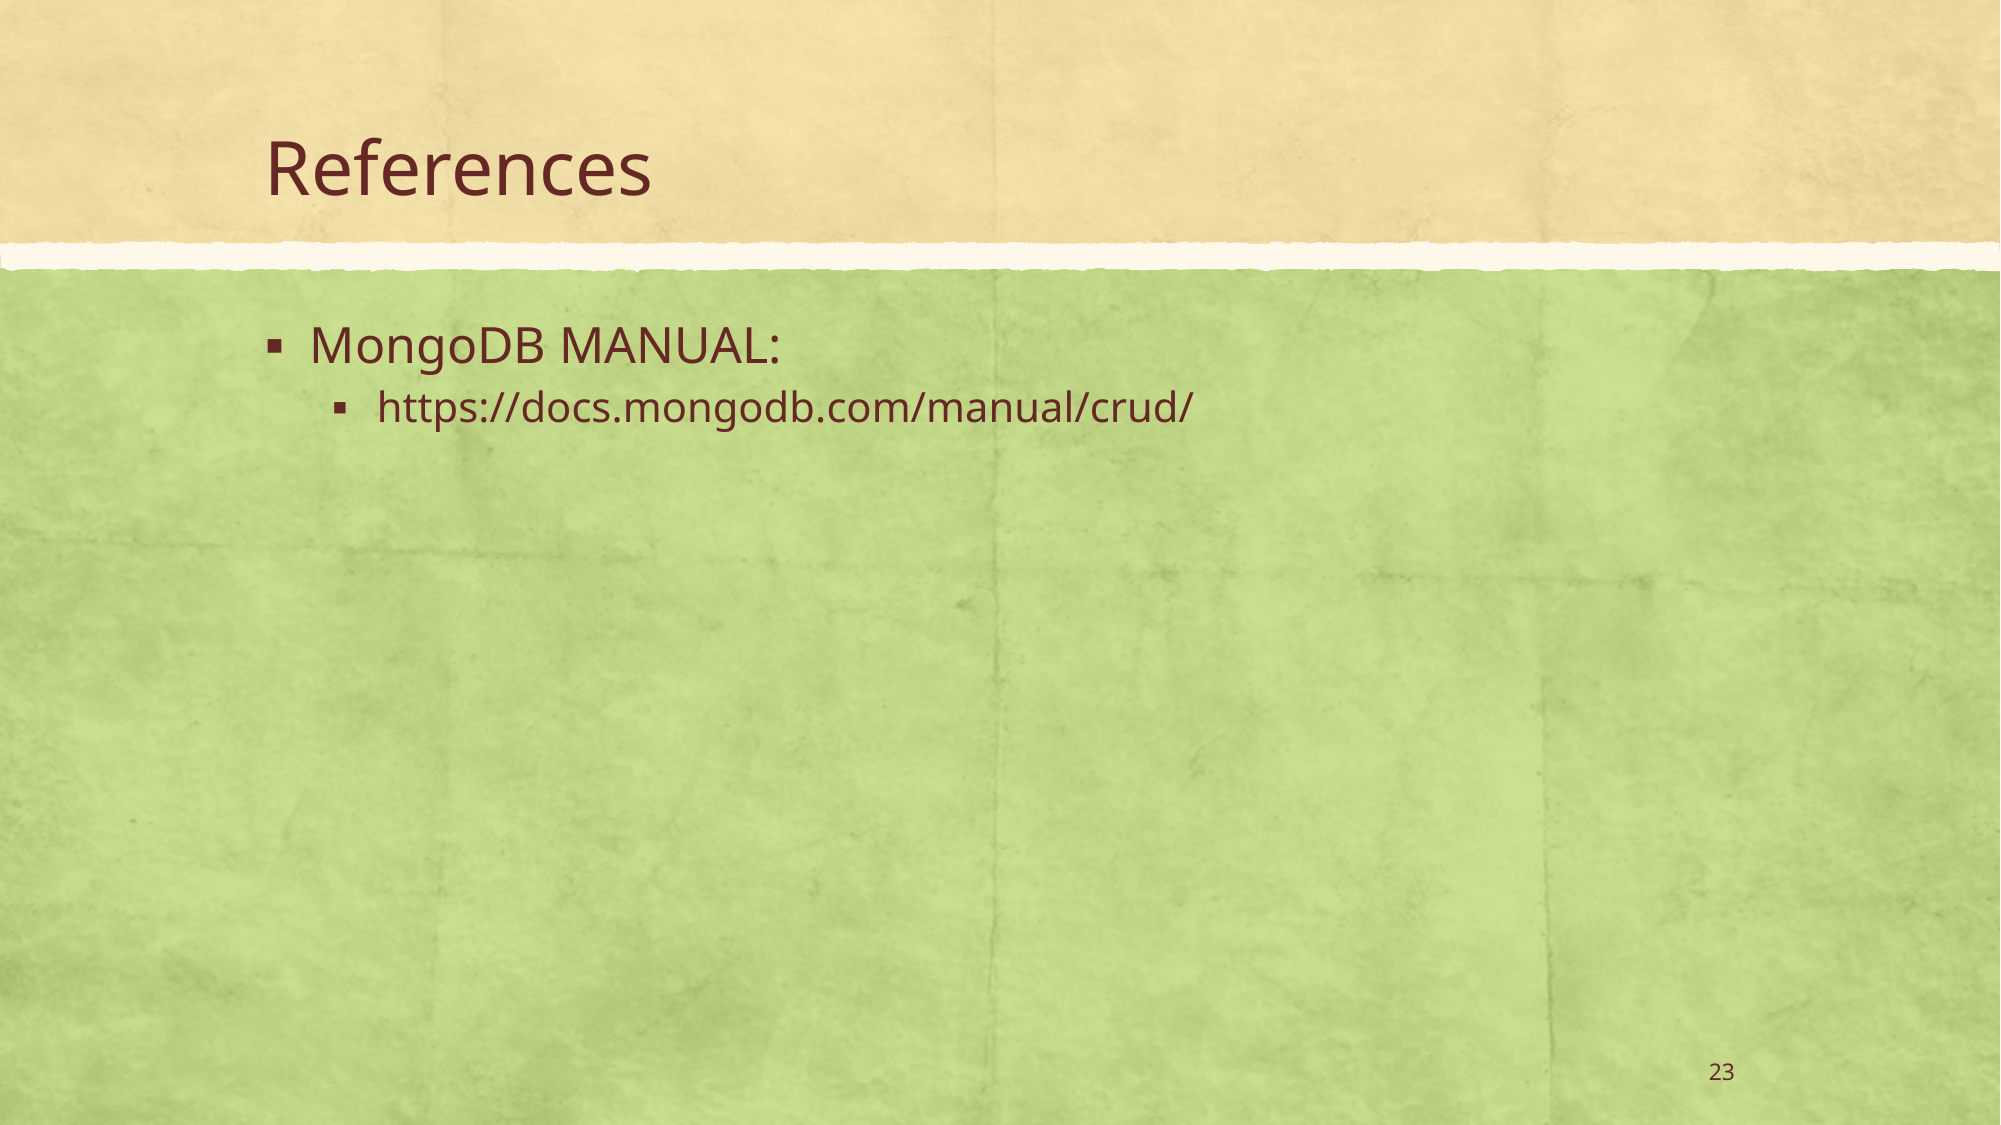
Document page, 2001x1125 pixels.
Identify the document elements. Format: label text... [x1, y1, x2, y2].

list MongoDB MANUAL: https://docs.mongodb.com/manual/crud/ [249, 312, 1751, 1013]
title References [249, 31, 1751, 219]
slide_number 23 [1645, 1053, 1751, 1092]
